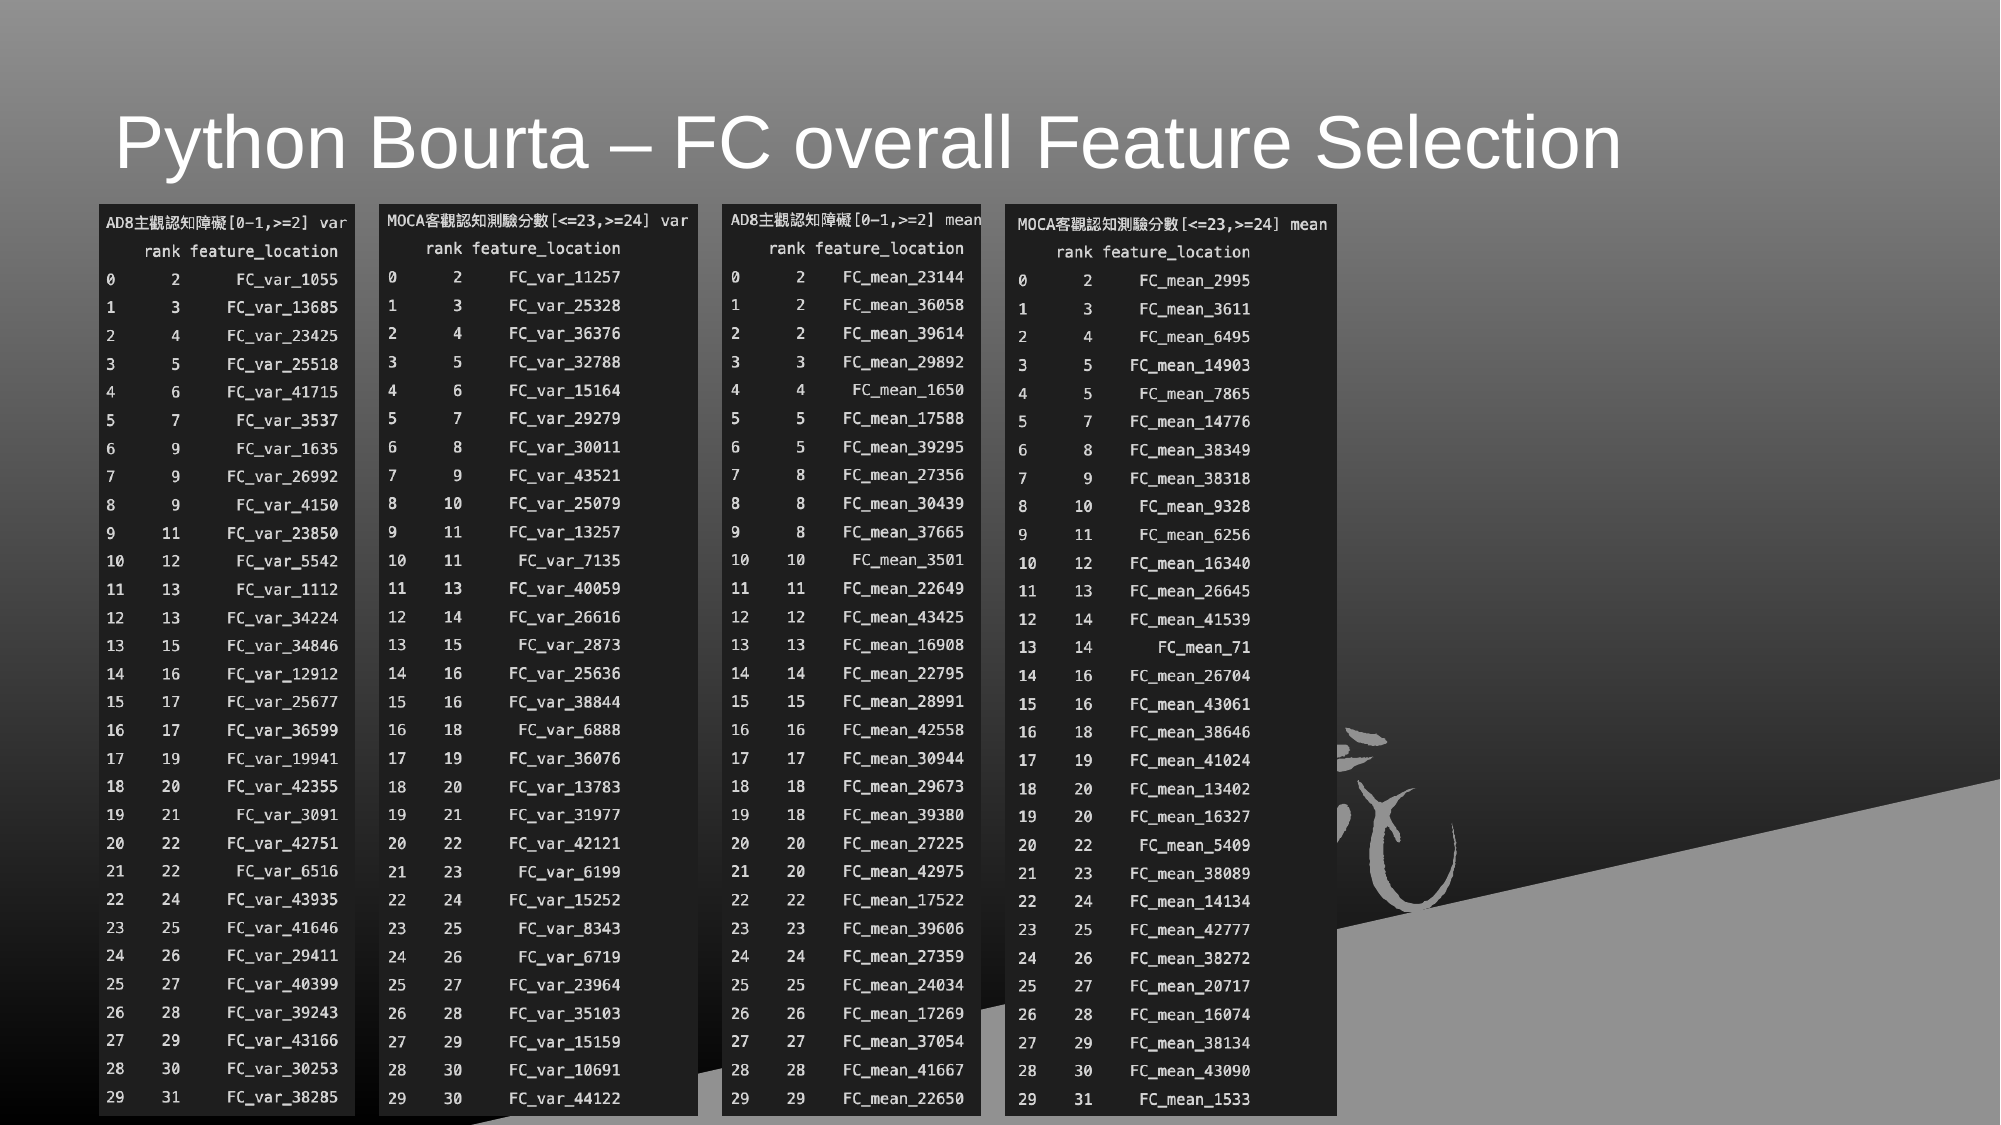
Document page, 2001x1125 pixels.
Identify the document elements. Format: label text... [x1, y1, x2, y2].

picture [722, 204, 981, 1116]
picture [1005, 204, 1337, 1116]
title Python Bourta – FC overall Feature Selection [99, 44, 1901, 233]
picture [99, 204, 355, 1116]
picture [379, 204, 698, 1116]
